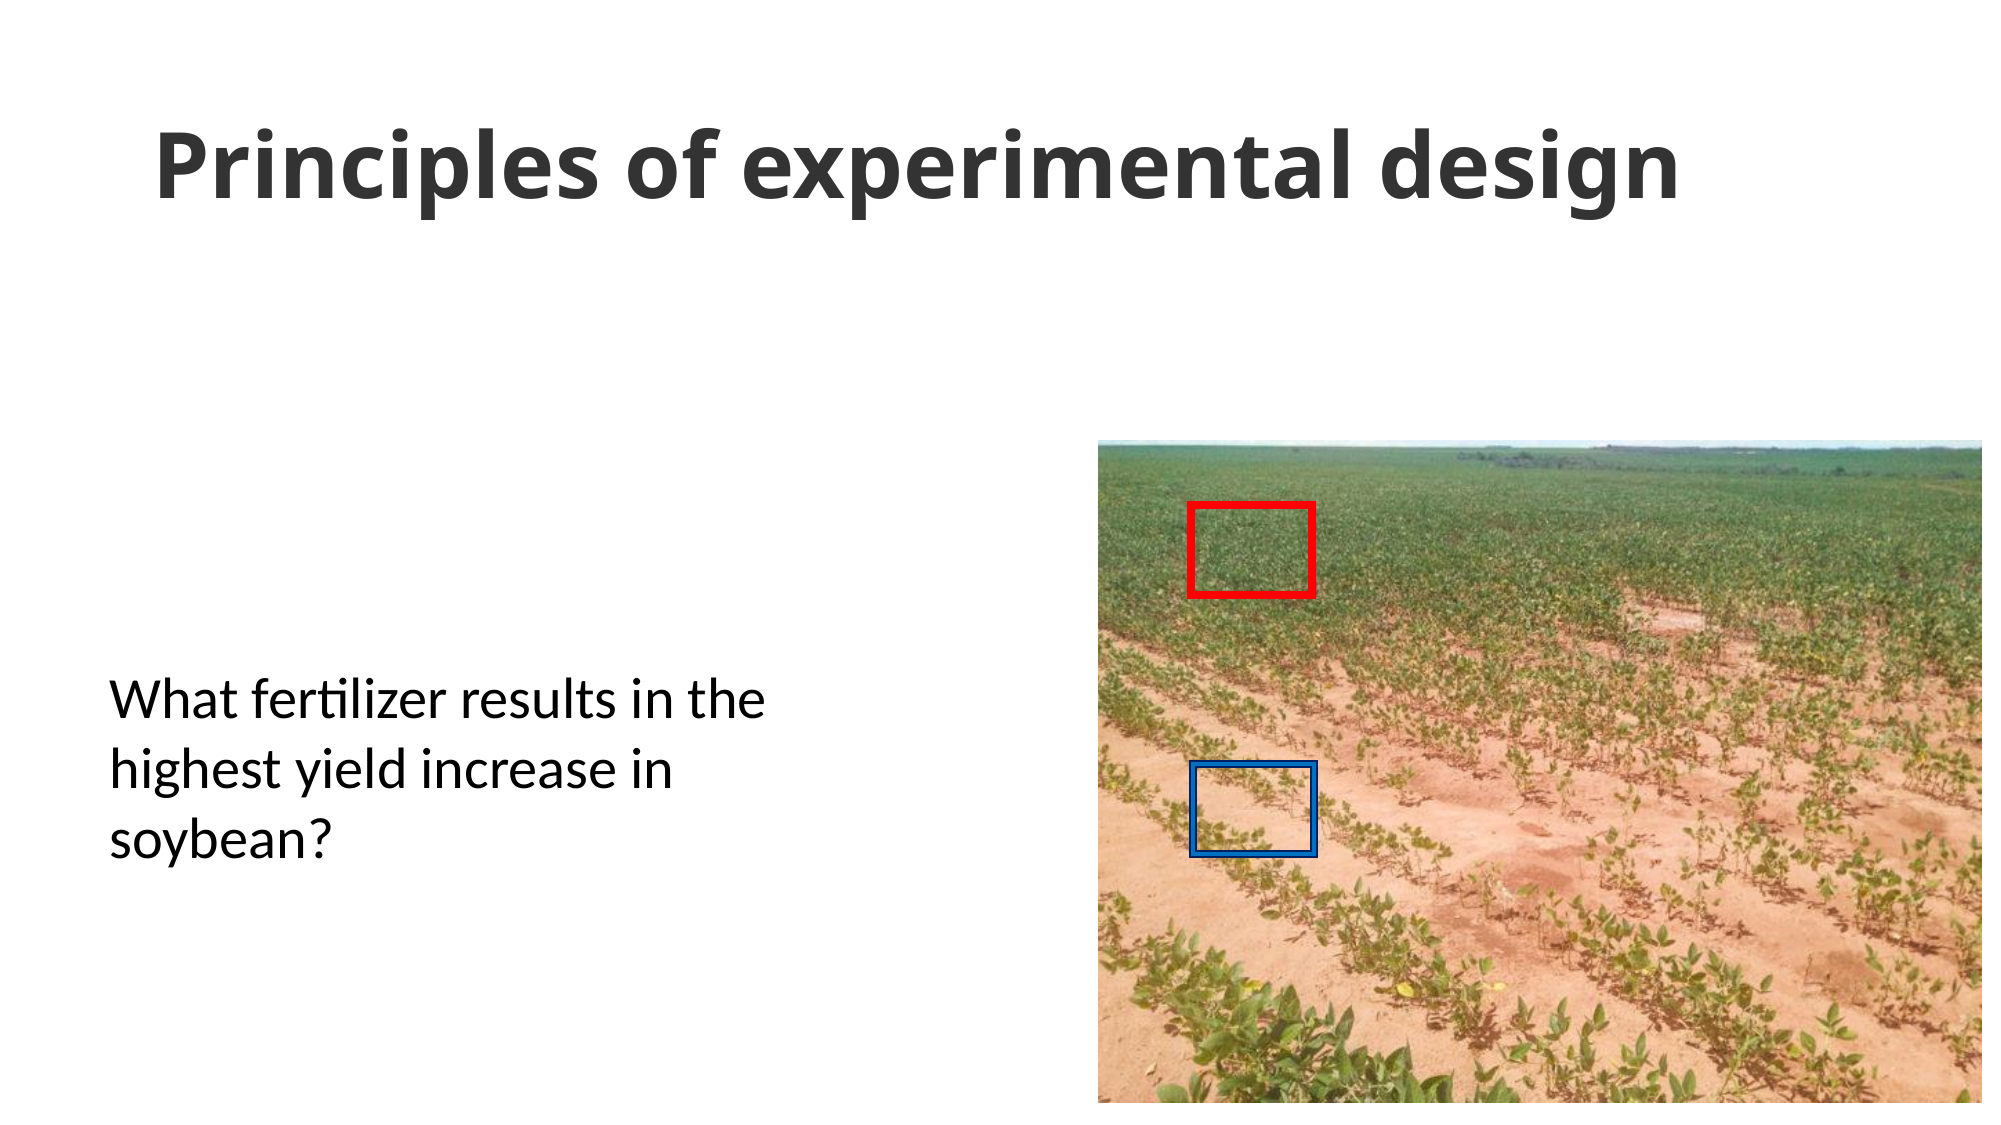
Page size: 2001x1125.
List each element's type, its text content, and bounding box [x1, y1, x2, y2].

text_box What fertilizer results in the highest yield increase in soybean? [94, 652, 917, 878]
picture [1098, 440, 1982, 1103]
title Principles of experimental design [137, 59, 1863, 278]
